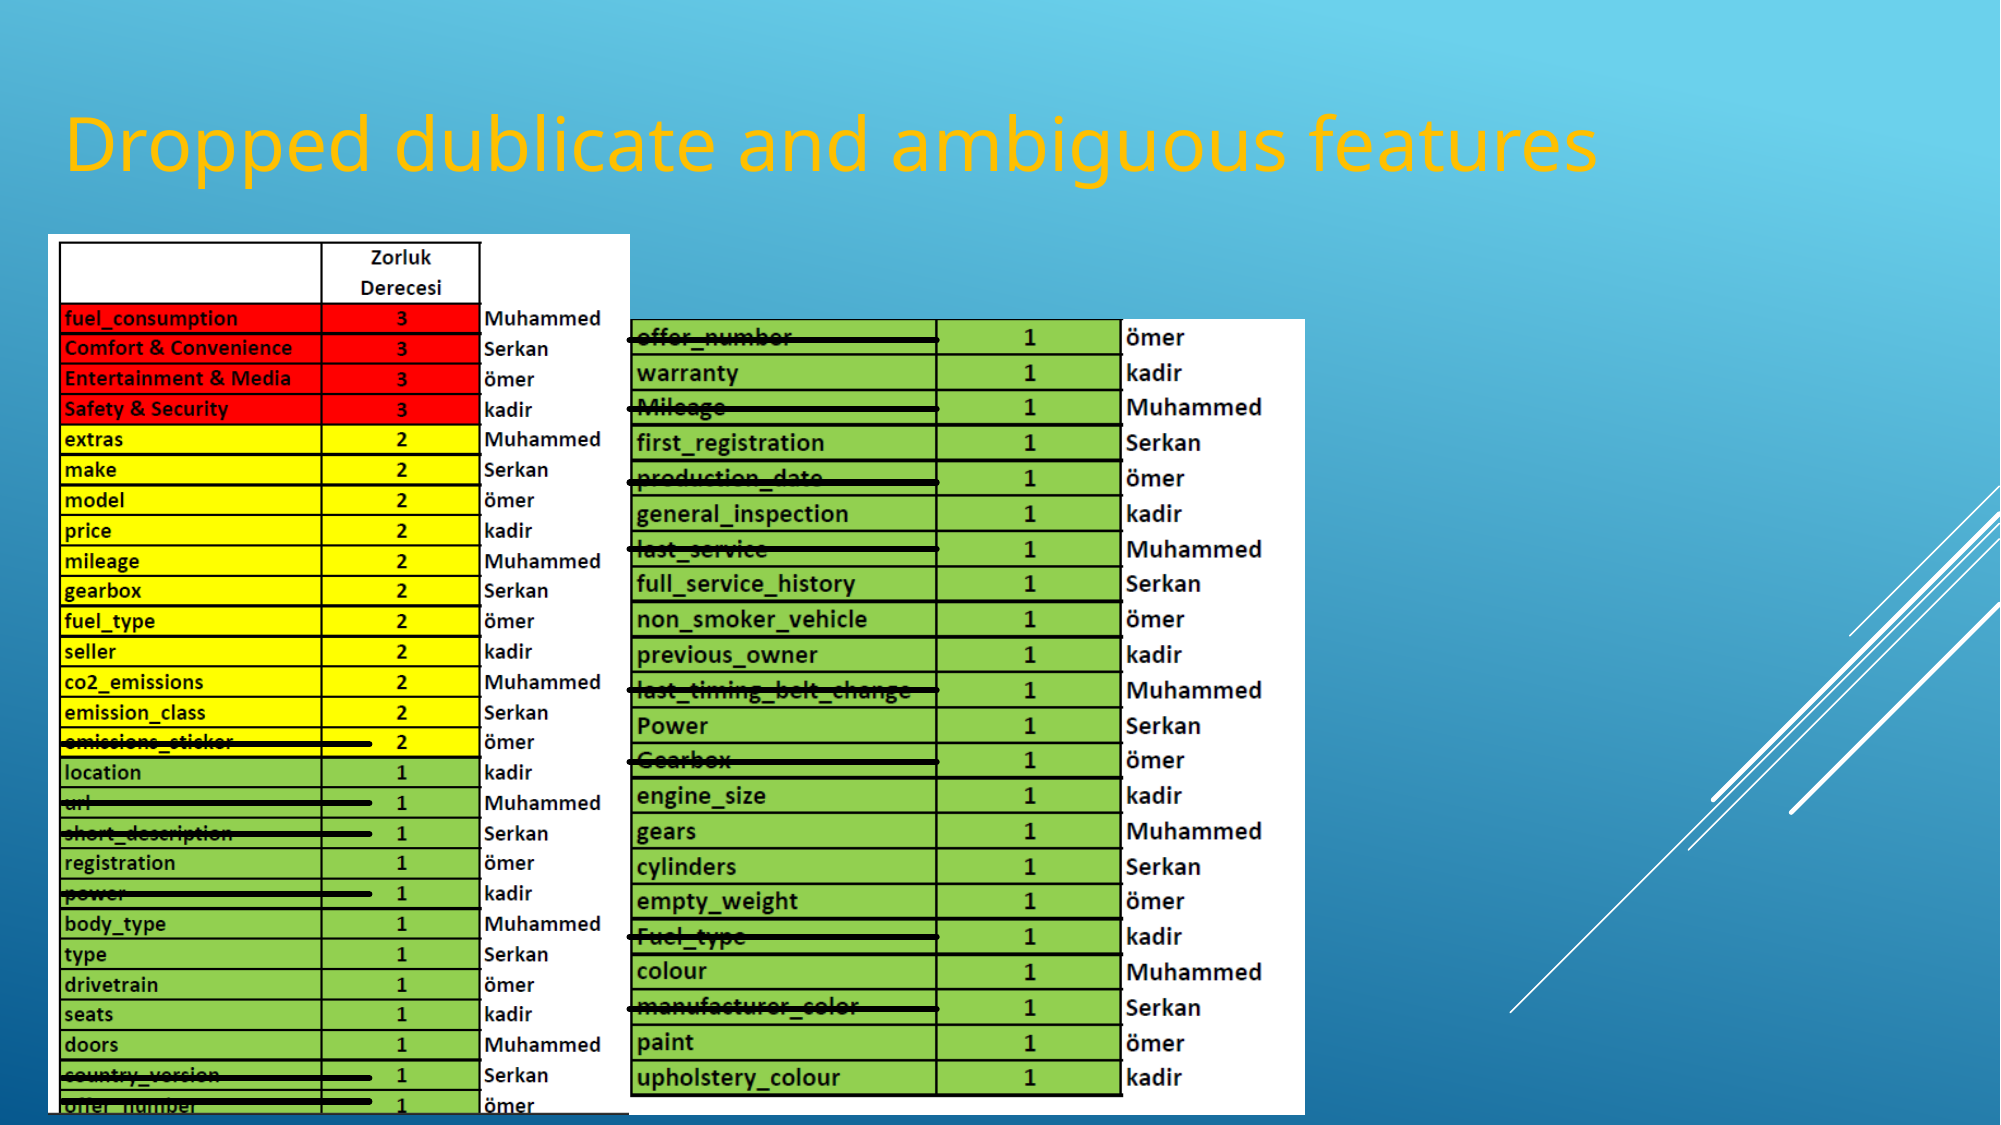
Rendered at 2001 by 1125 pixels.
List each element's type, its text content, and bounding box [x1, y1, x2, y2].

picture [48, 233, 1305, 1115]
text_box Dropped dublicate and ambiguous features [48, 89, 1895, 195]
